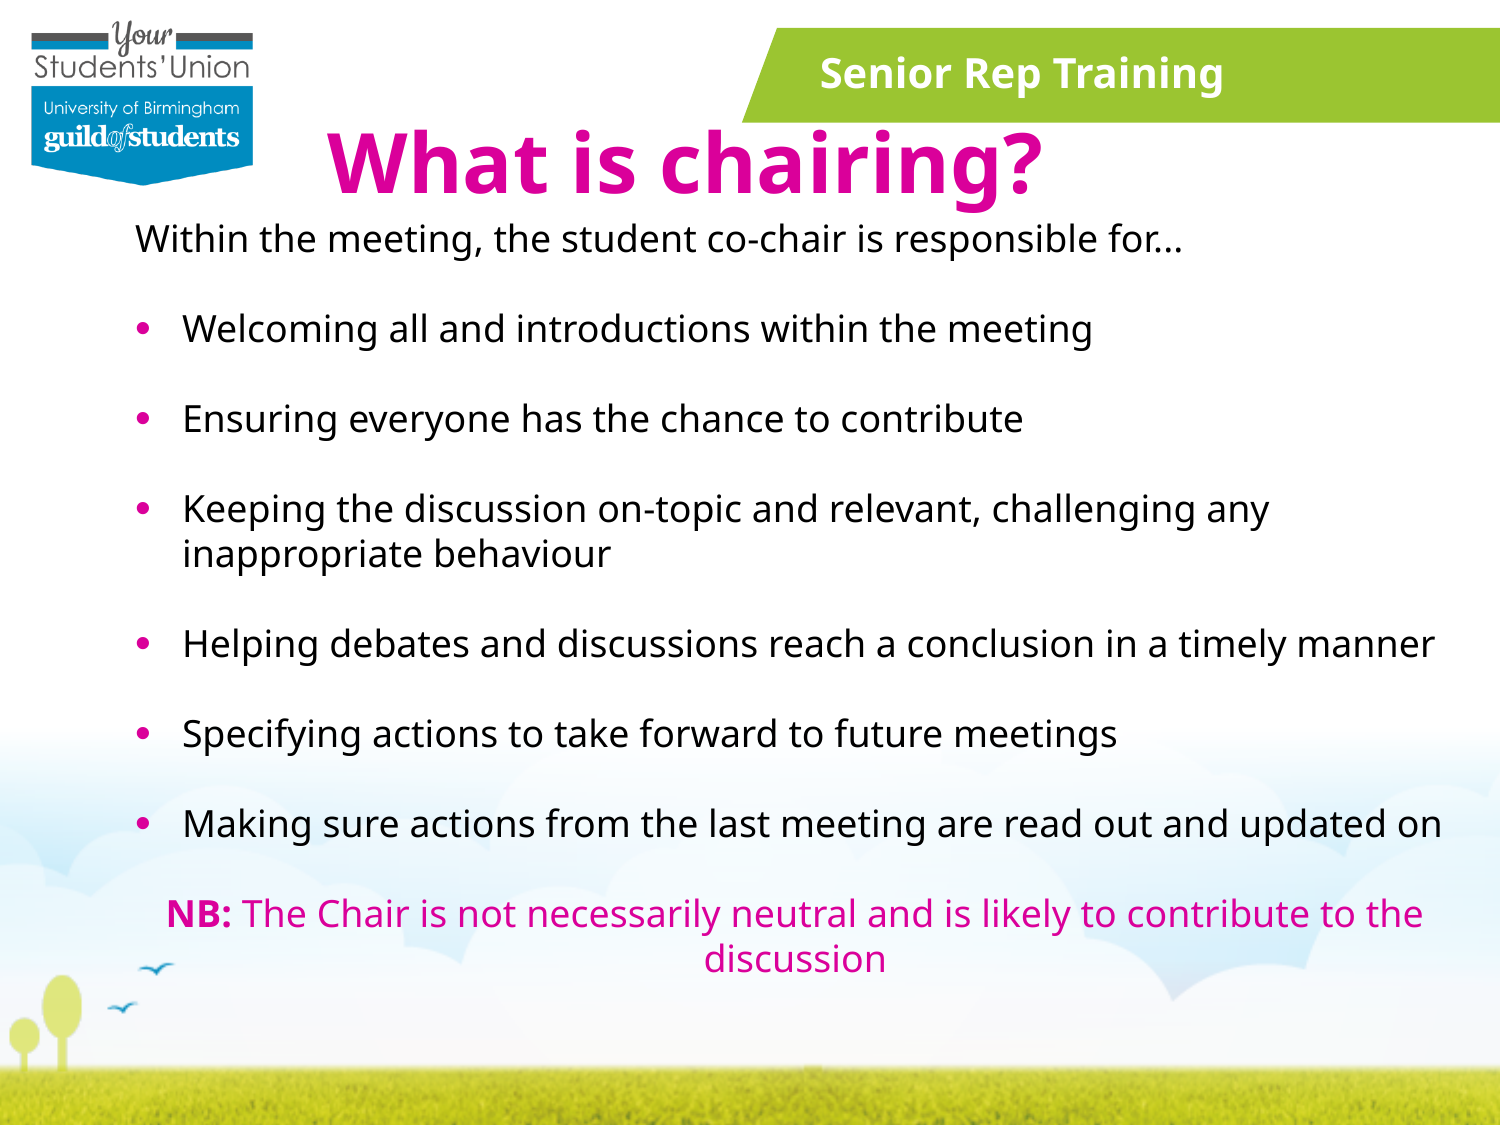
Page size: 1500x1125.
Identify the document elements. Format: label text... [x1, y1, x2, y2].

text_box Senior Rep Training [804, 39, 1491, 104]
picture [29, 18, 255, 188]
list Within the meeting, the student co-chair is responsible for... Welcoming all and introductions within the meeting Ensuring everyone has the chance to contribute Keeping the discussion on-topic and relevant, challenging any inappropriate behaviour Helping debates and discussions reach a conclusion in a timely manner Specifying actions to take forward to future meetings Making sure actions from the last meeting are read out and updated on NB: The Chair is not necessarily neutral and is likely to contribute to the discussion [120, 208, 1471, 625]
title What is chairing? [312, 102, 1461, 208]
picture [0, 626, 1500, 1125]
text_box [741, 27, 1500, 123]
